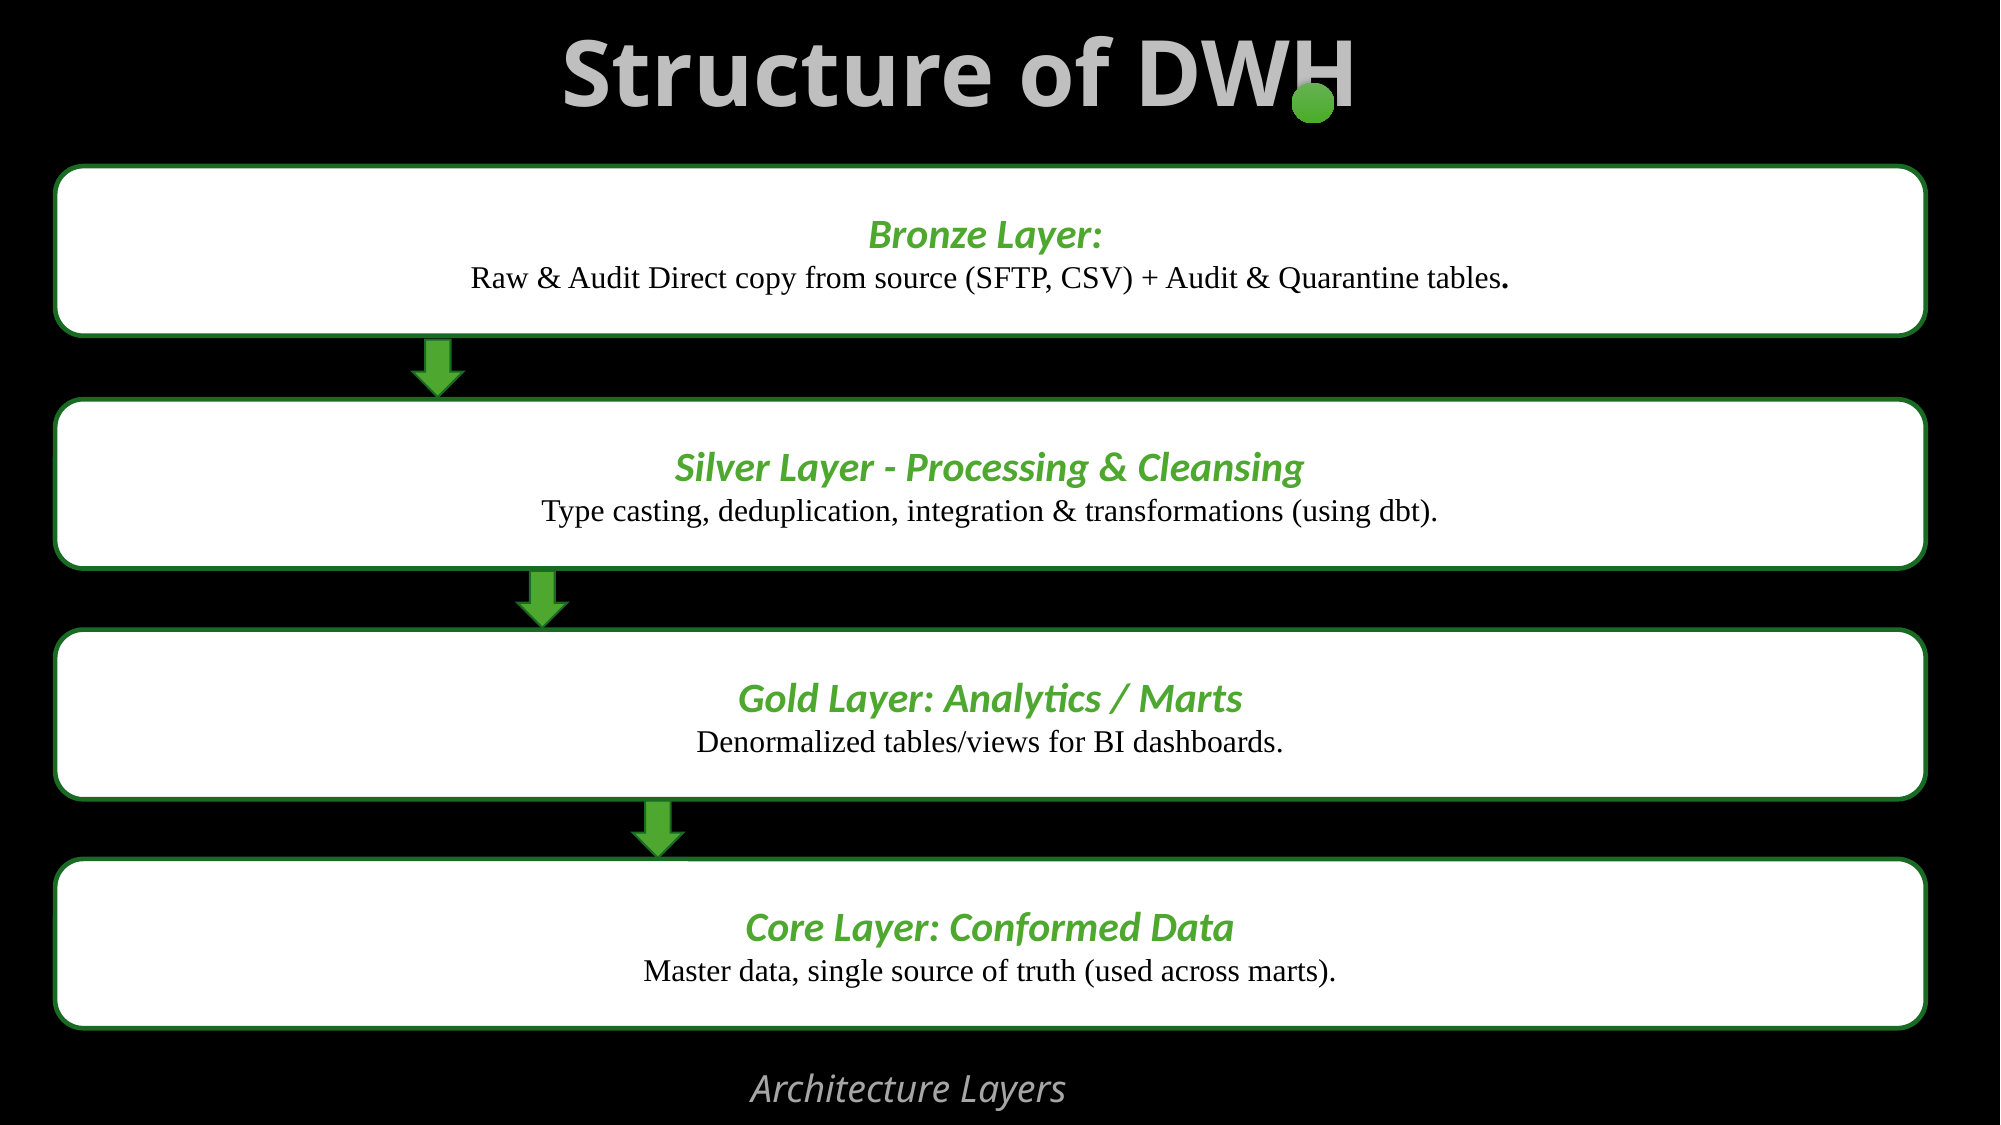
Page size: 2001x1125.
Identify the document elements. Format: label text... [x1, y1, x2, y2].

text_box [1291, 82, 1335, 124]
title Structure of DWH [210, 0, 1711, 153]
text_box Architecture Layers [389, 1057, 1429, 1118]
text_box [54, 165, 1927, 1029]
